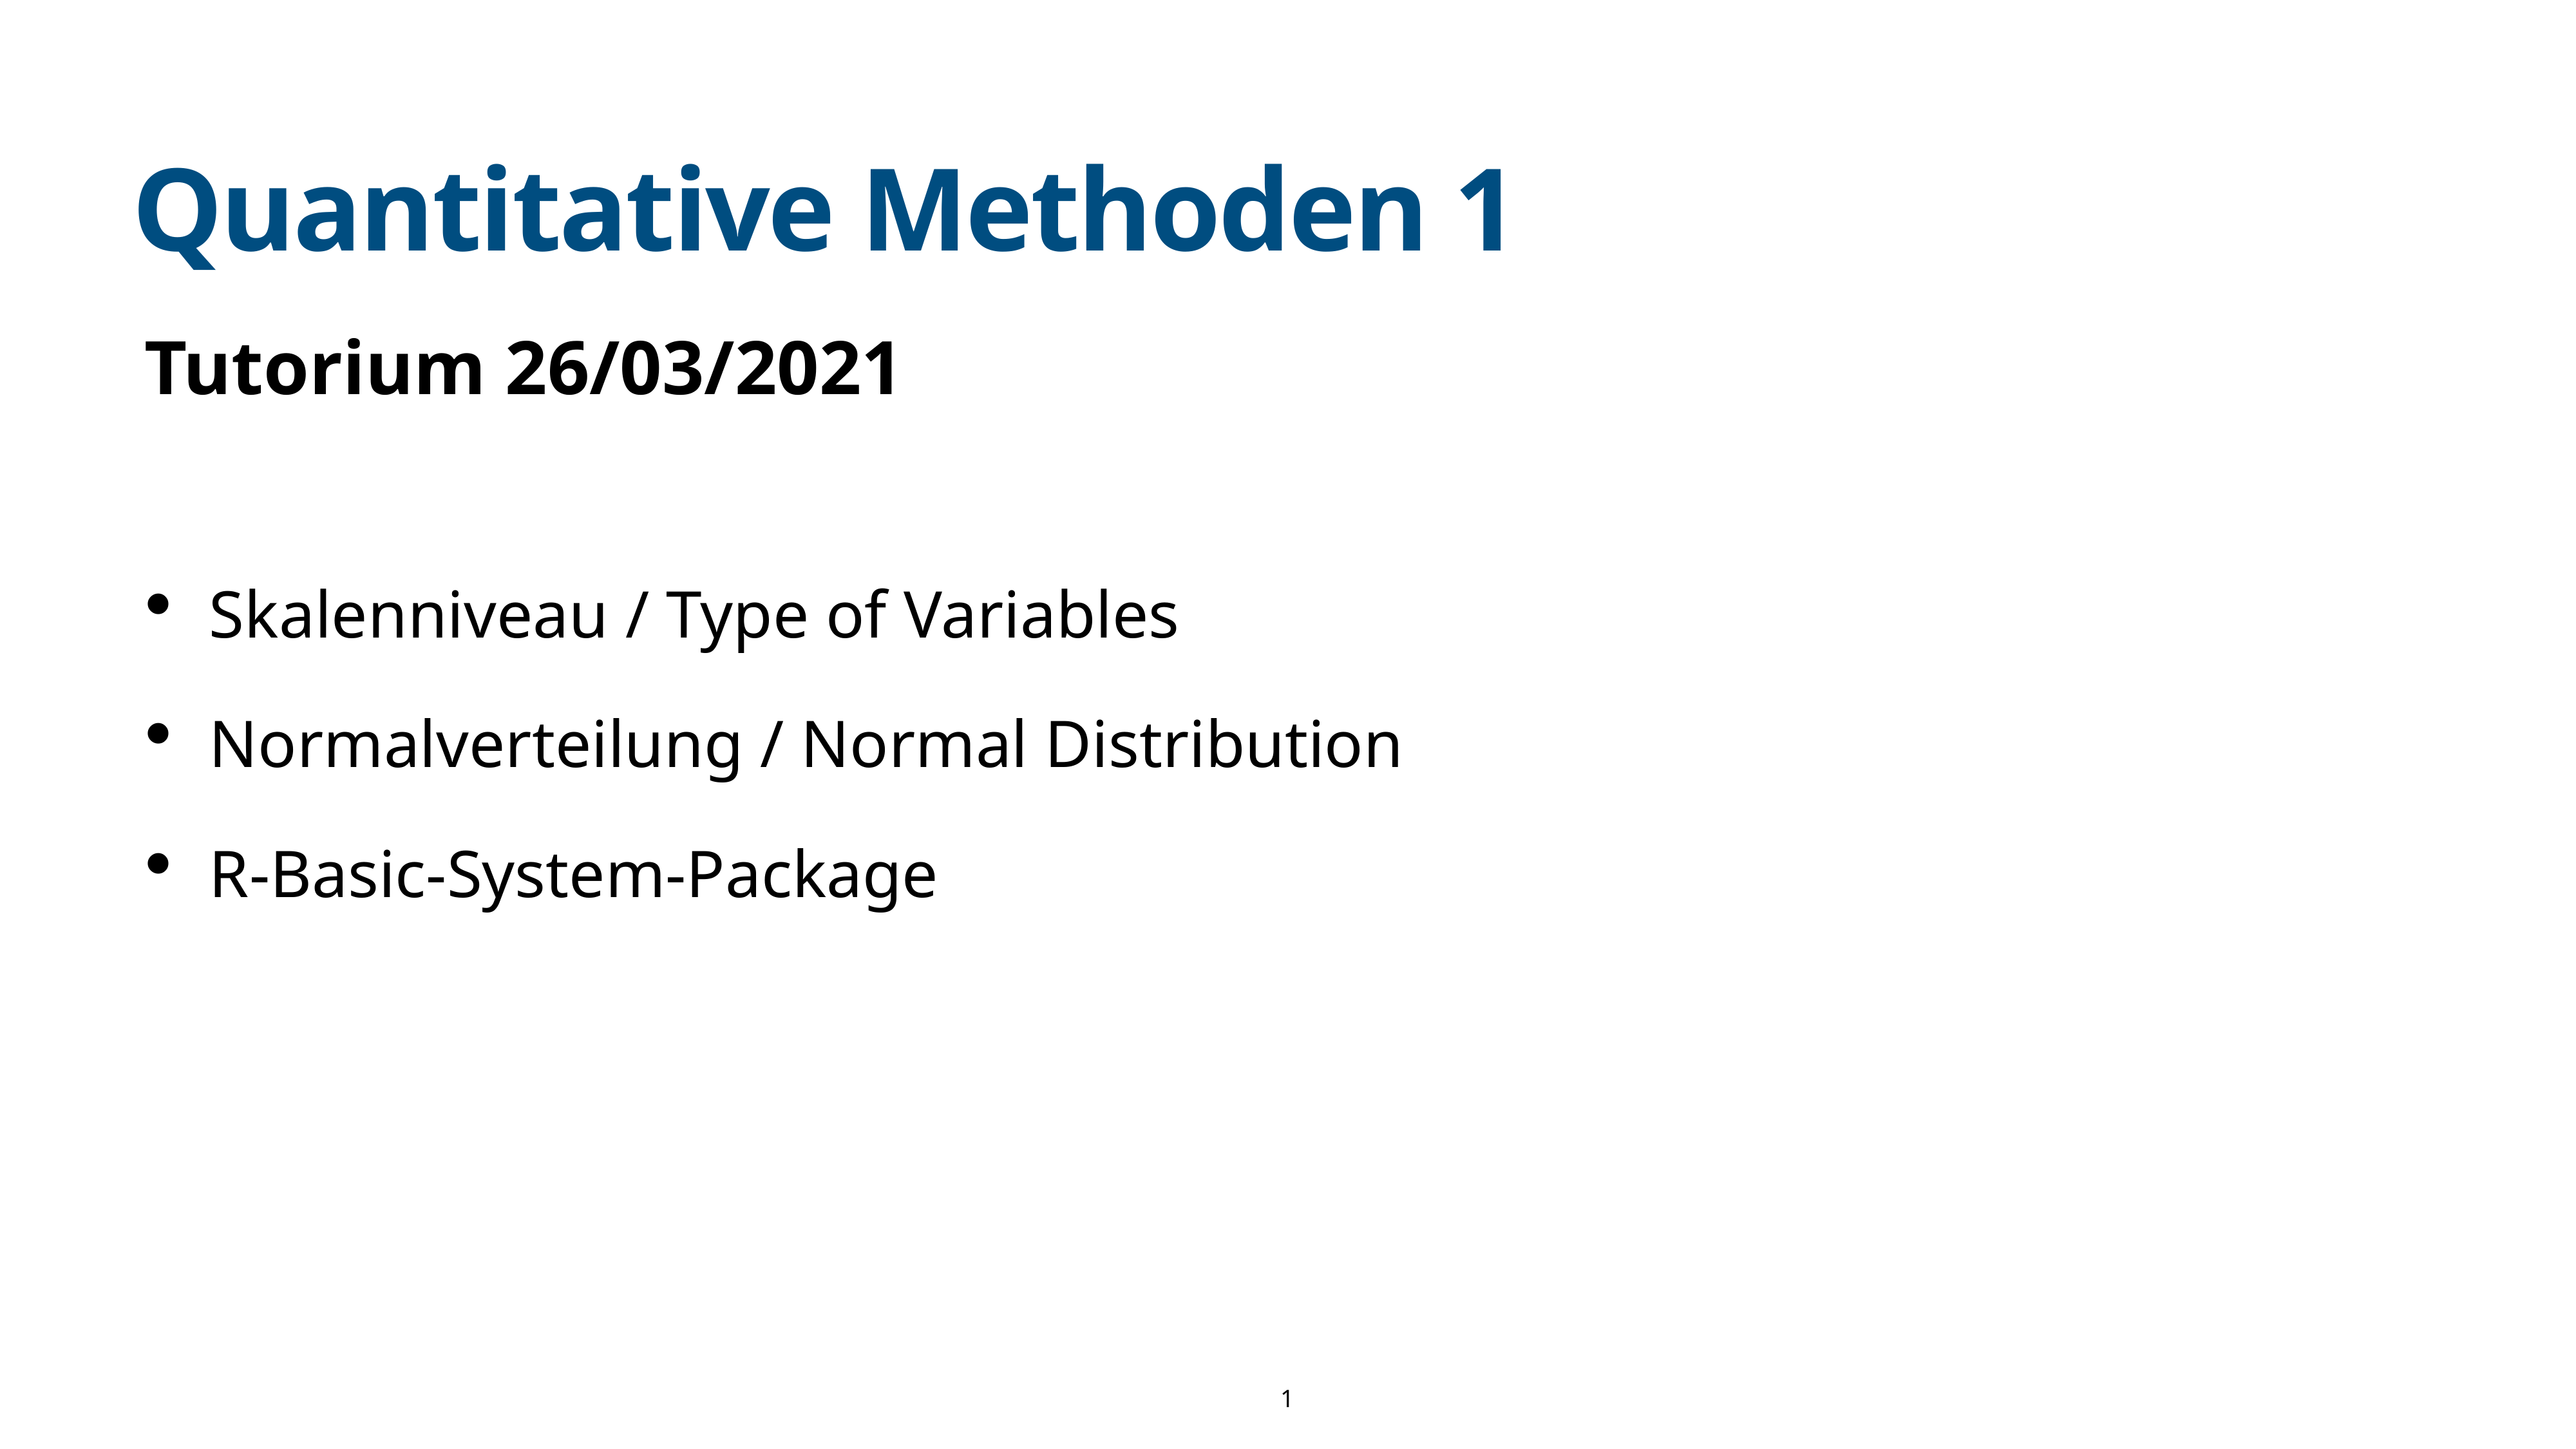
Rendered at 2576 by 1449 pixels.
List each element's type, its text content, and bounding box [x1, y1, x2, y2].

list Skalenniveau / Type of Variables Normalverteilung / Normal Distribution R-Basic-System-Package [139, 576, 2461, 1449]
list Tutorium 26/03/2021 [139, 315, 2461, 415]
title Quantitative Methoden 1 [126, 157, 2448, 310]
slide_number 1 [1274, 1381, 1301, 1422]
